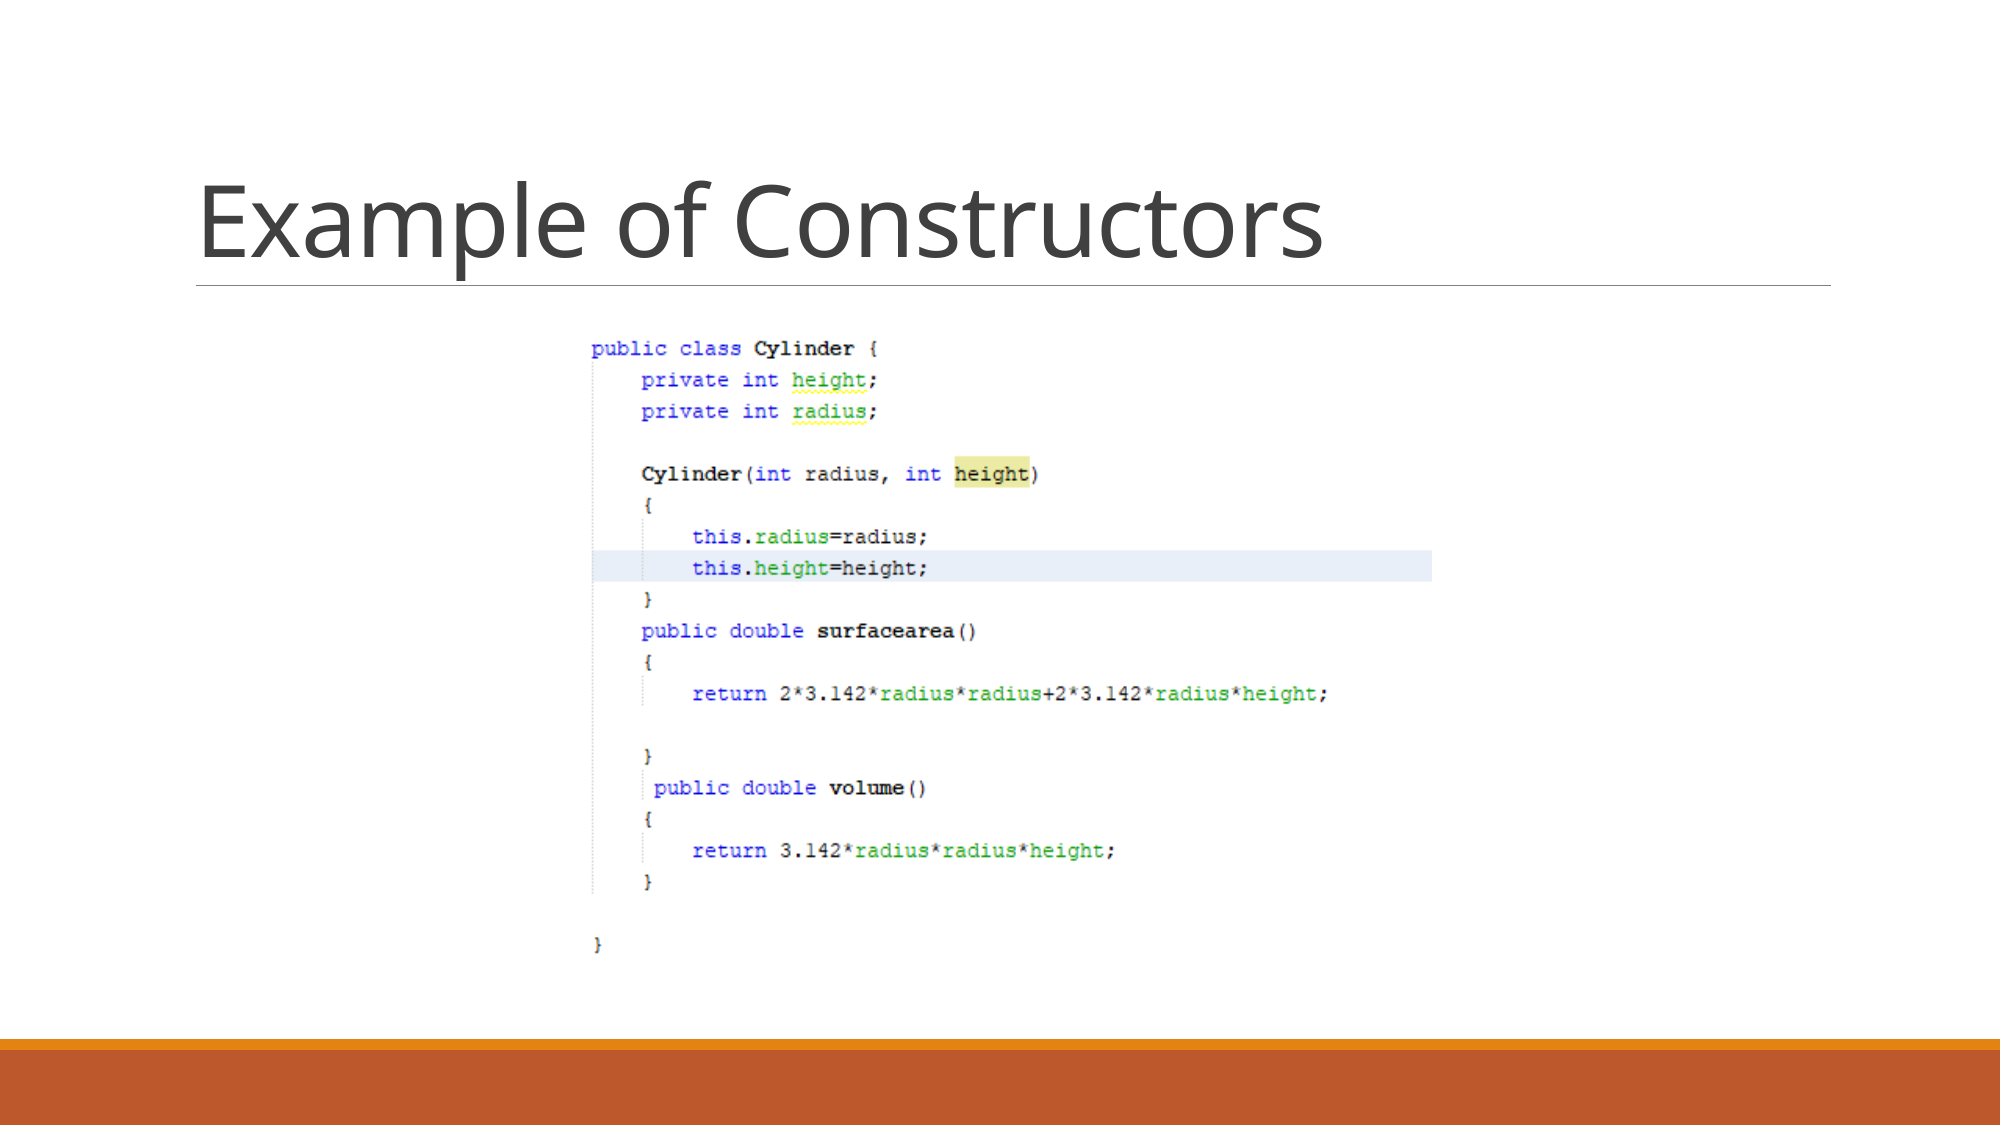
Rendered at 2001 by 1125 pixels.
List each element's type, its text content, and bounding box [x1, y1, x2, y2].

title Example of Constructors [180, 47, 1830, 285]
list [577, 330, 1432, 1004]
